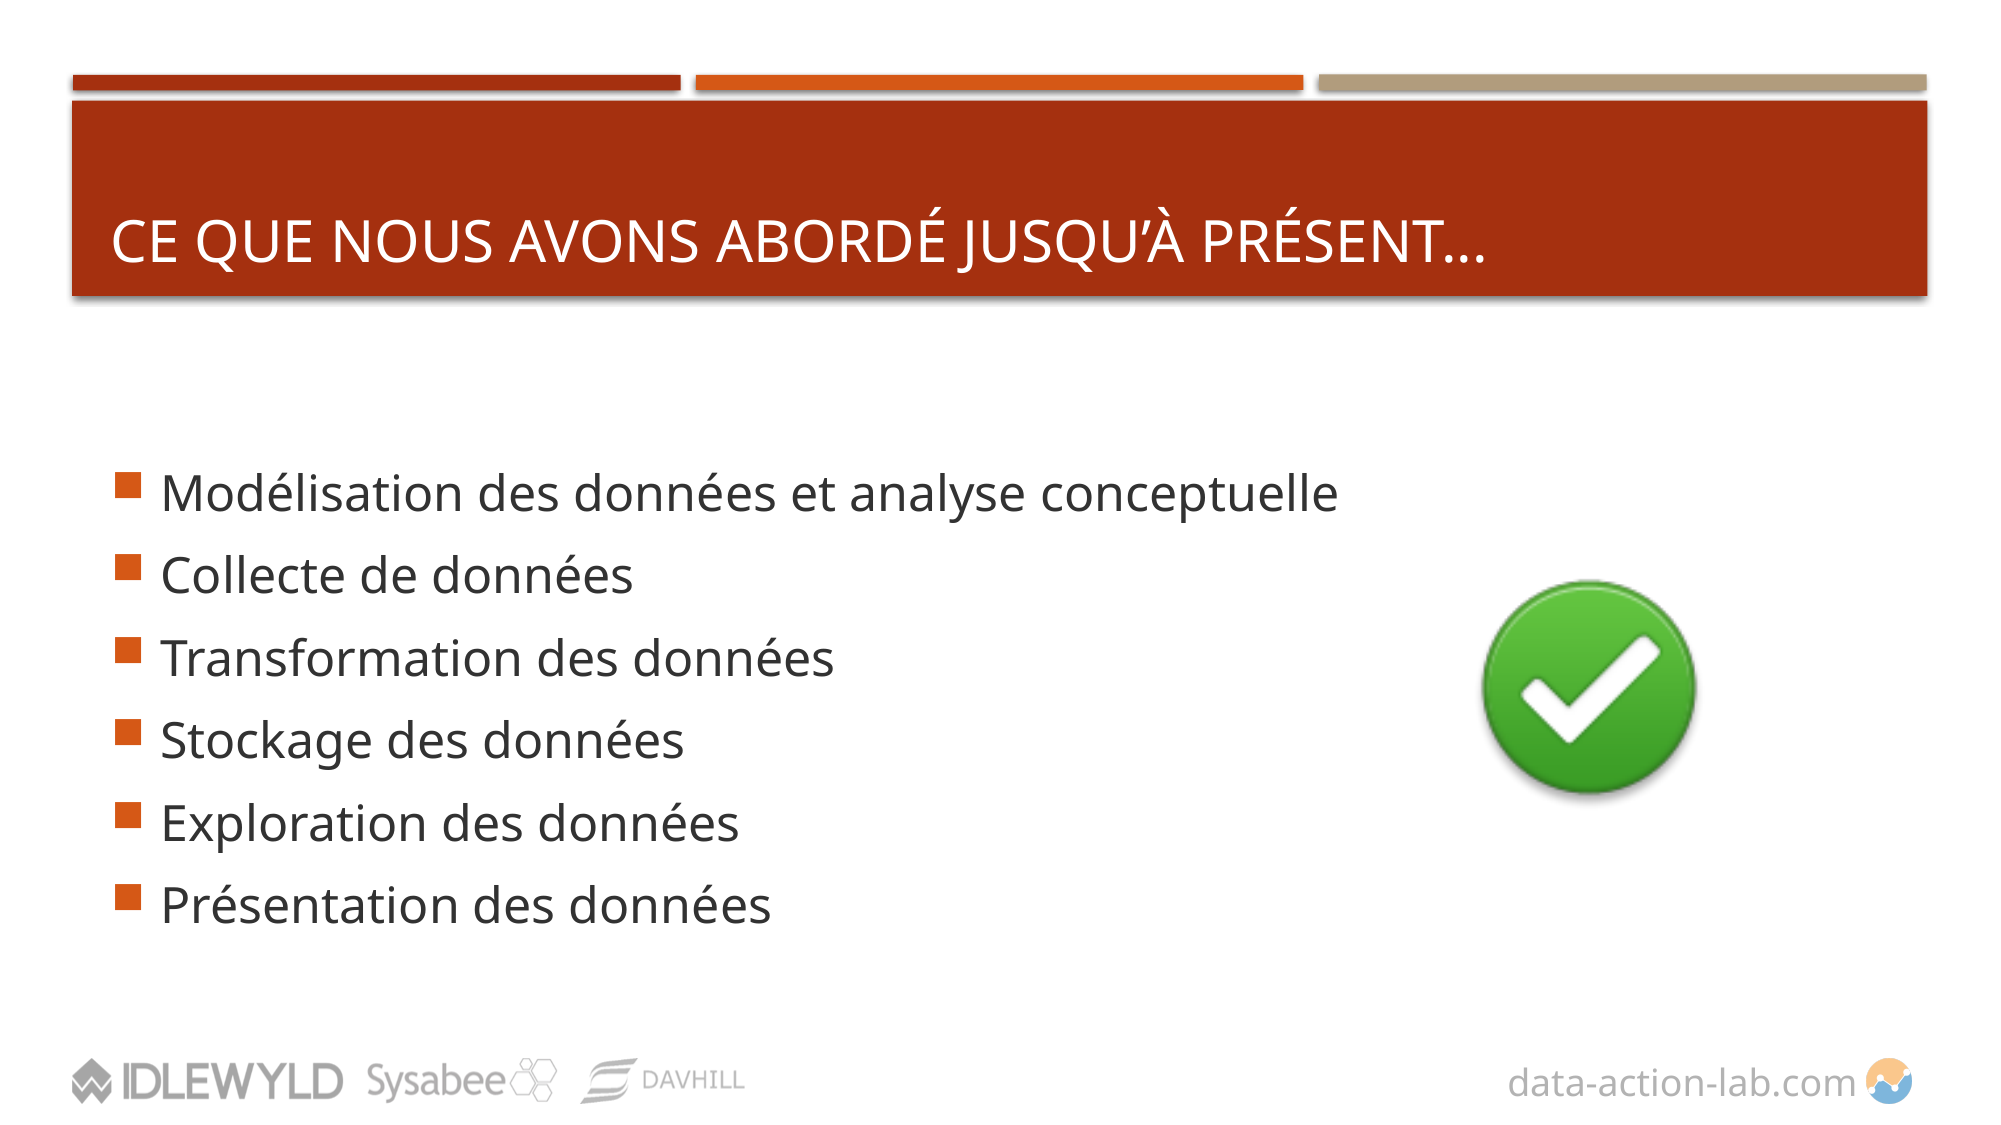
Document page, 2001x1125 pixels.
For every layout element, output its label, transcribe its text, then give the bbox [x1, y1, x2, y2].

picture [72, 1058, 745, 1104]
picture [1464, 561, 1717, 815]
title Ce que nous avons abordé jusqu’à présent... [95, 115, 1905, 282]
list Modélisation des données et analyse conceptuelle Collecte de données Transformation des données Stockage des données Exploration des données Présentation des données [95, 357, 1905, 1037]
